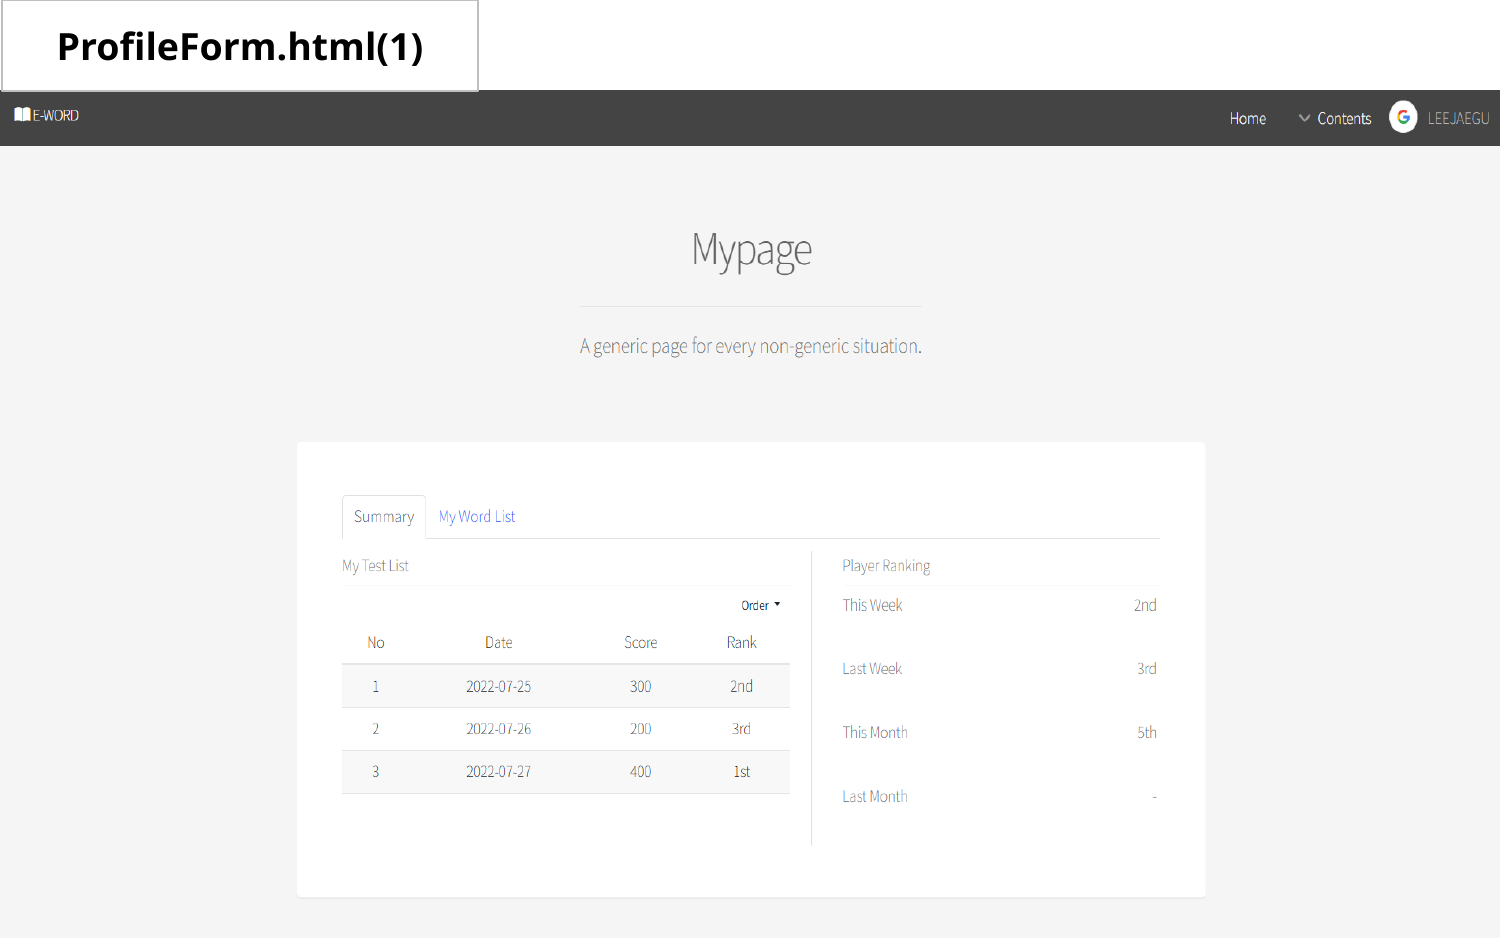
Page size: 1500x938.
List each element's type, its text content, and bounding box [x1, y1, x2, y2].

picture [0, 90, 1500, 938]
text_box ProfileForm.html(1) [0, 0, 480, 89]
